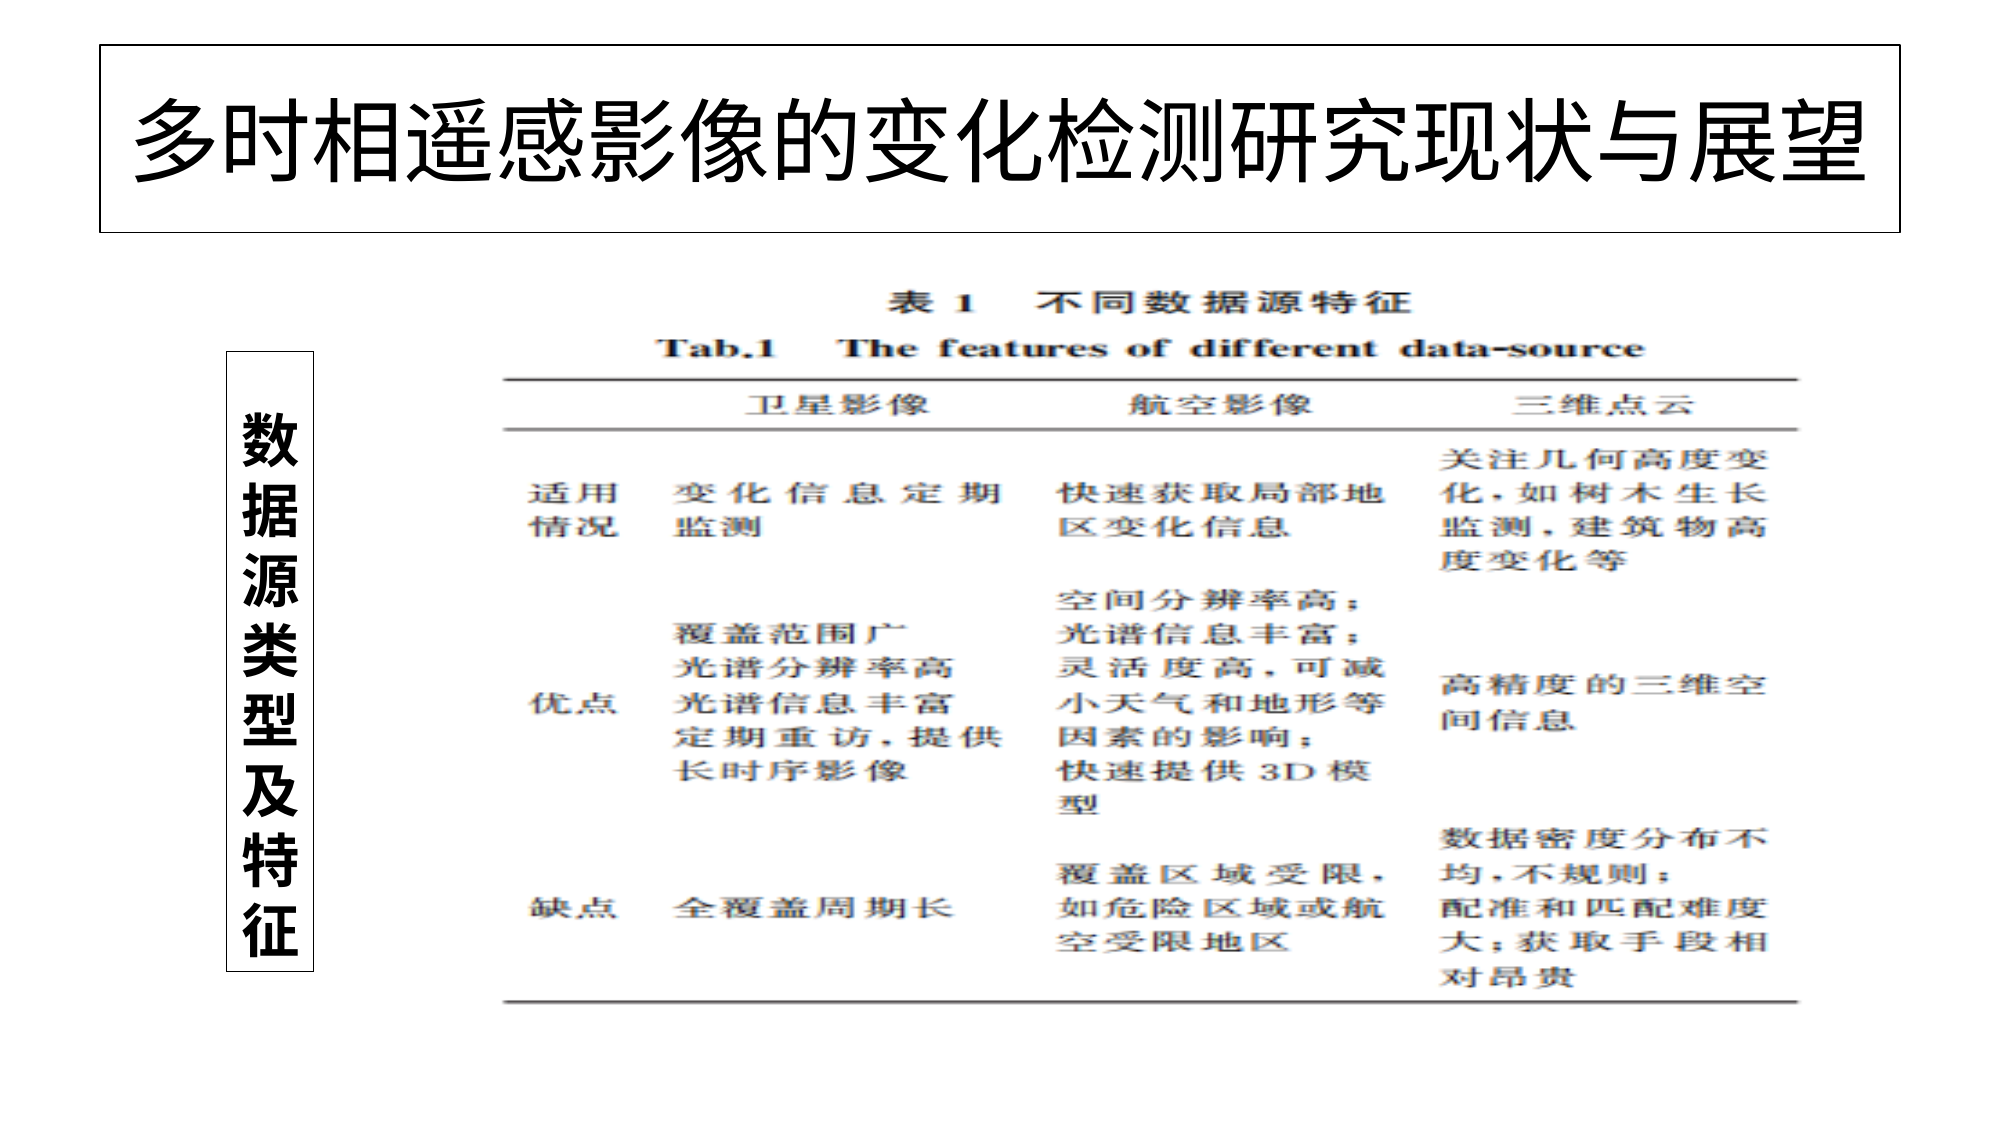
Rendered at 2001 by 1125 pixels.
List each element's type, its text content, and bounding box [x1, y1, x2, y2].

text_box 数据源类型及特征 [226, 351, 314, 972]
title 多时相遥感影像的变化检测研究现状与展望 [99, 44, 1901, 233]
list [432, 263, 1860, 1029]
